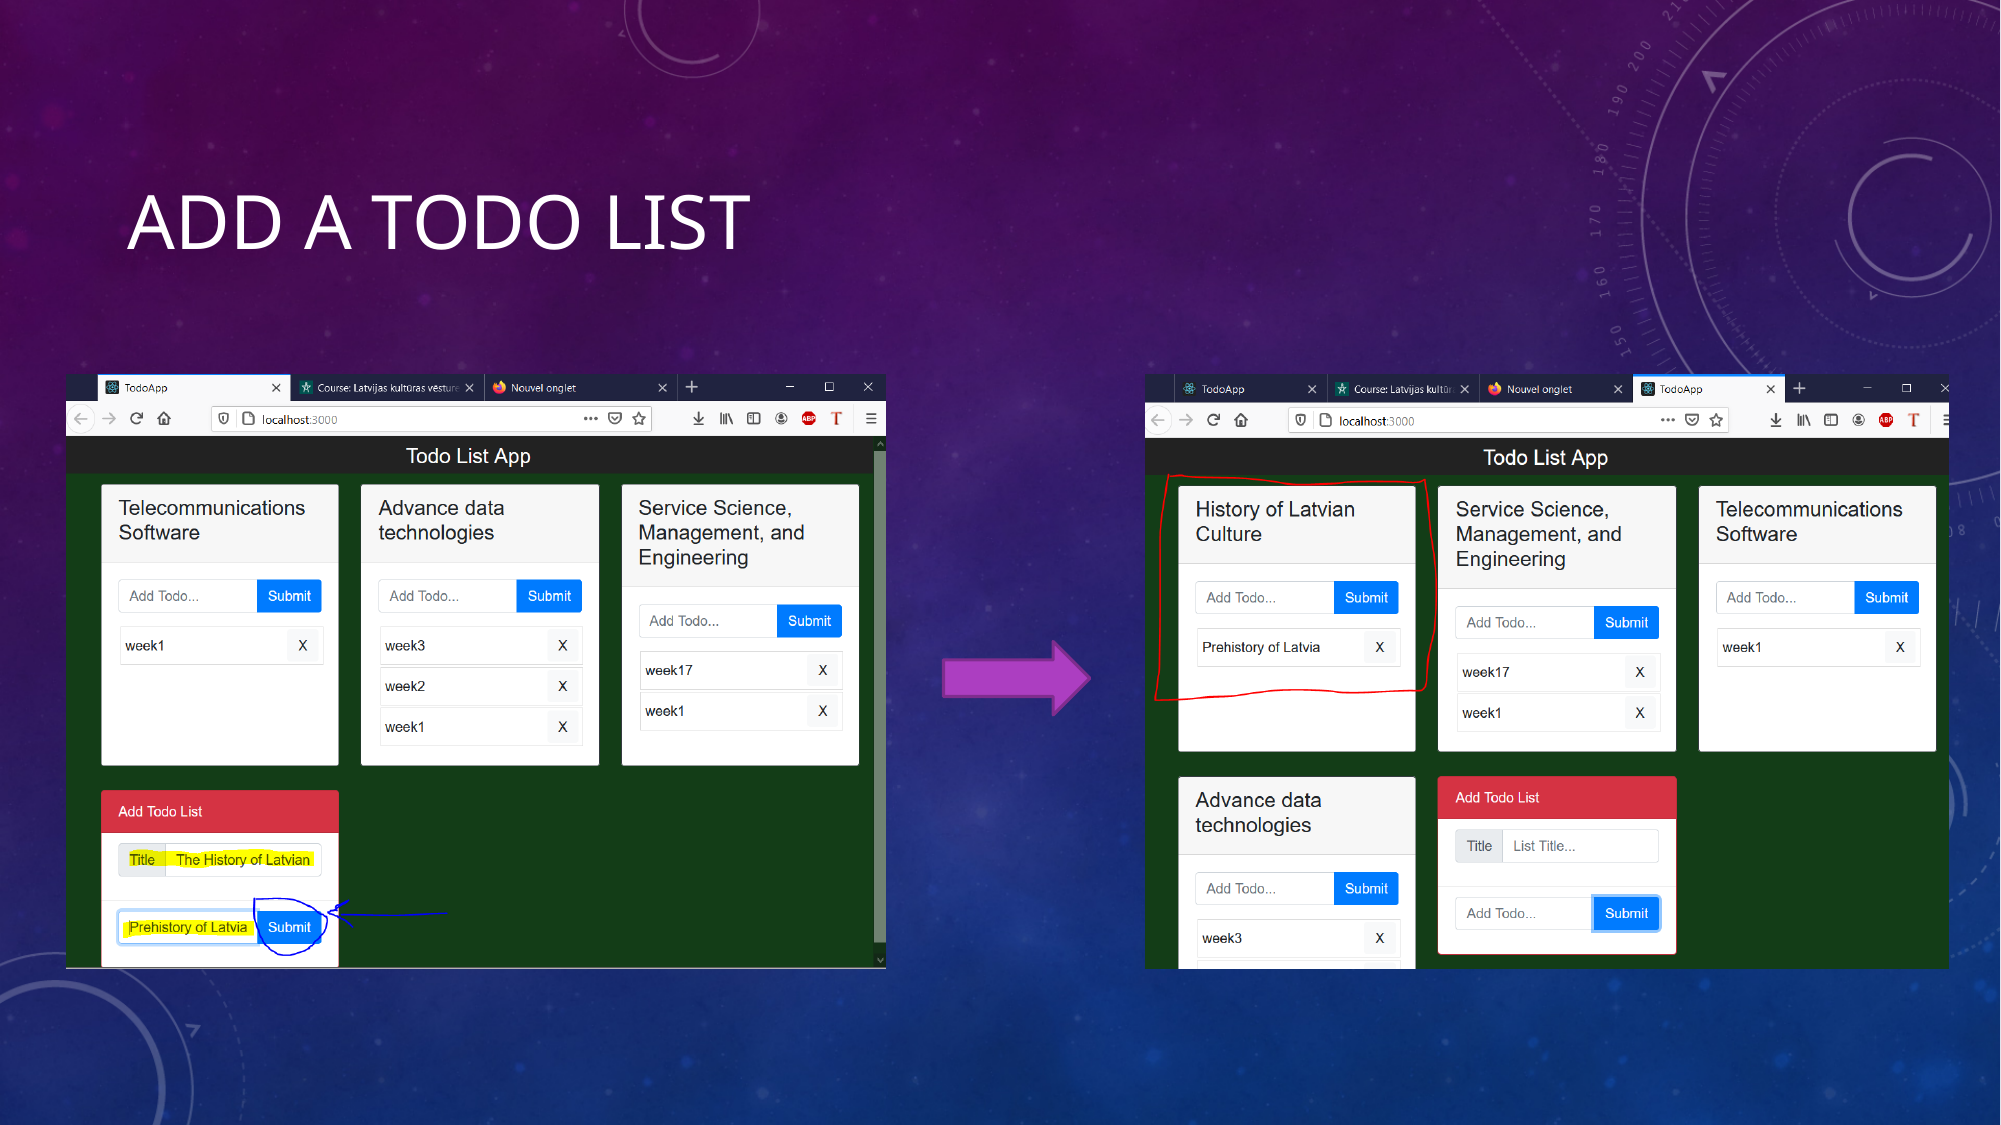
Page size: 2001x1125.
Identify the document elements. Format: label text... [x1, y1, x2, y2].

title Add a tODO LIST [112, 99, 1775, 339]
text_box [941, 640, 1091, 717]
picture [0, 0, 2001, 1125]
